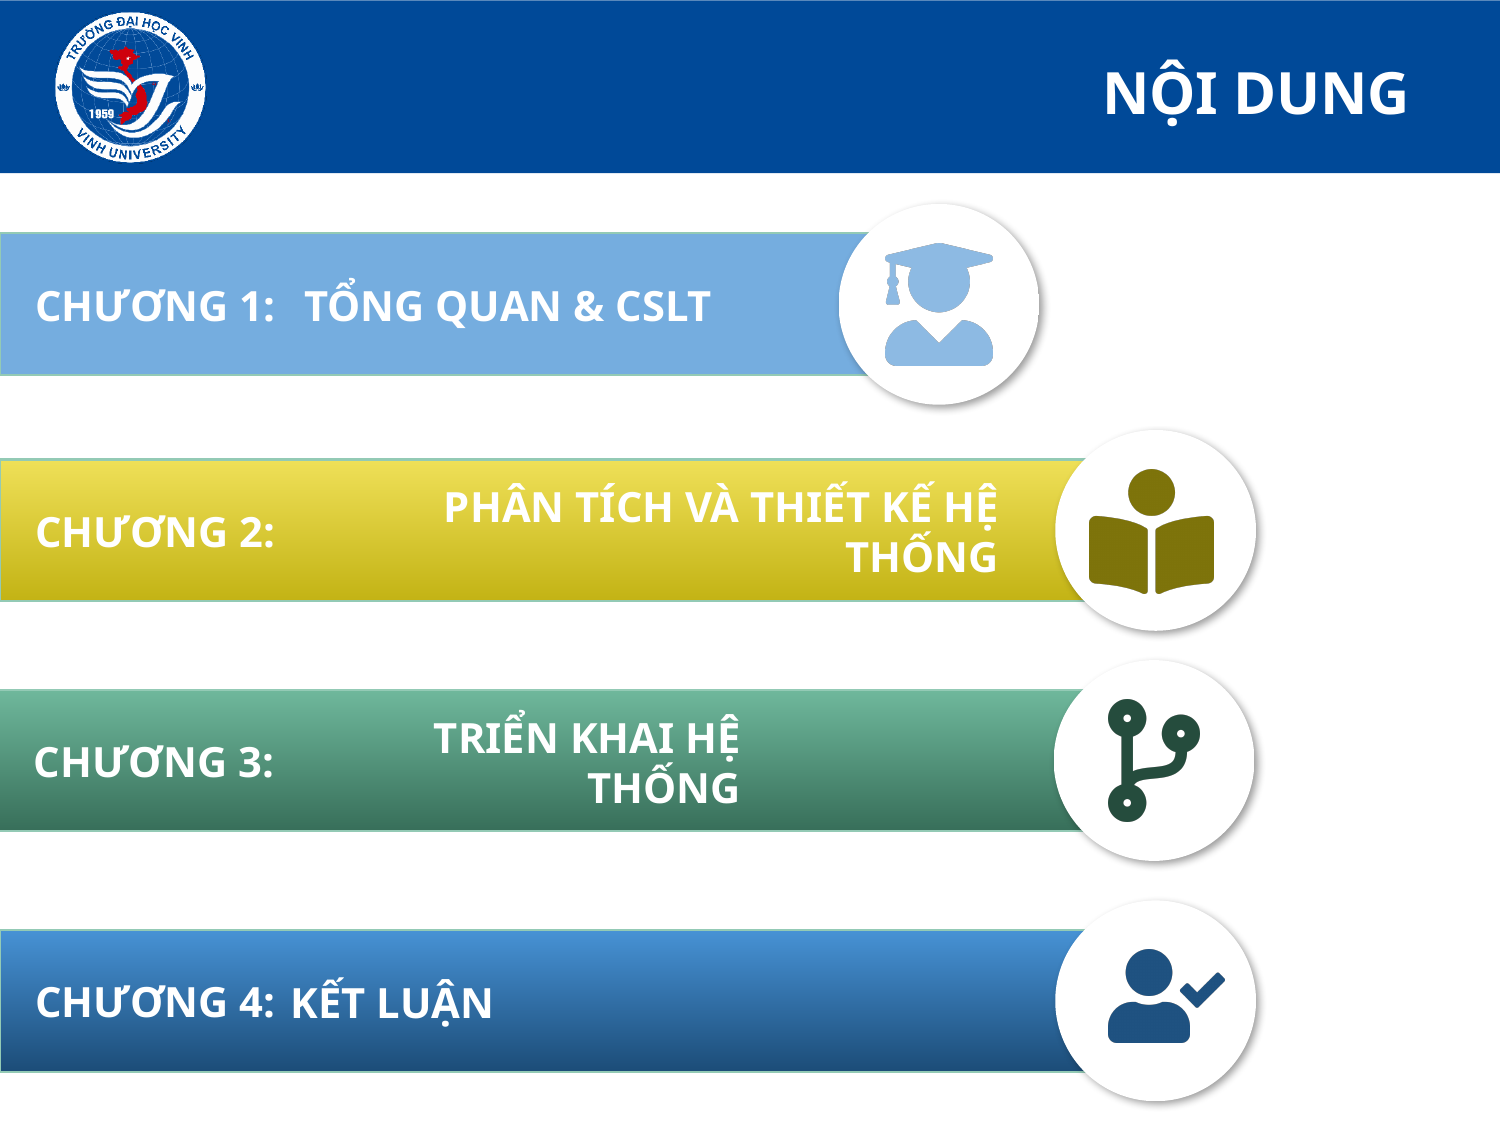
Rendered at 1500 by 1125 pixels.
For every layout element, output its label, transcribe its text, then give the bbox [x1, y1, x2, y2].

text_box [0, 429, 1257, 631]
text_box KẾT LUẬN [241, 955, 509, 1048]
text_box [0, 203, 1040, 405]
picture [52, 10, 207, 164]
text_box [1054, 899, 1258, 1103]
text_box [0, 929, 1083, 1073]
text_box CHƯƠNG 4: [5, 954, 291, 1048]
picture [1108, 949, 1225, 1043]
title NỘI DUNG [690, 44, 1426, 138]
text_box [0, 660, 1255, 861]
text_box [0, 0, 1500, 174]
